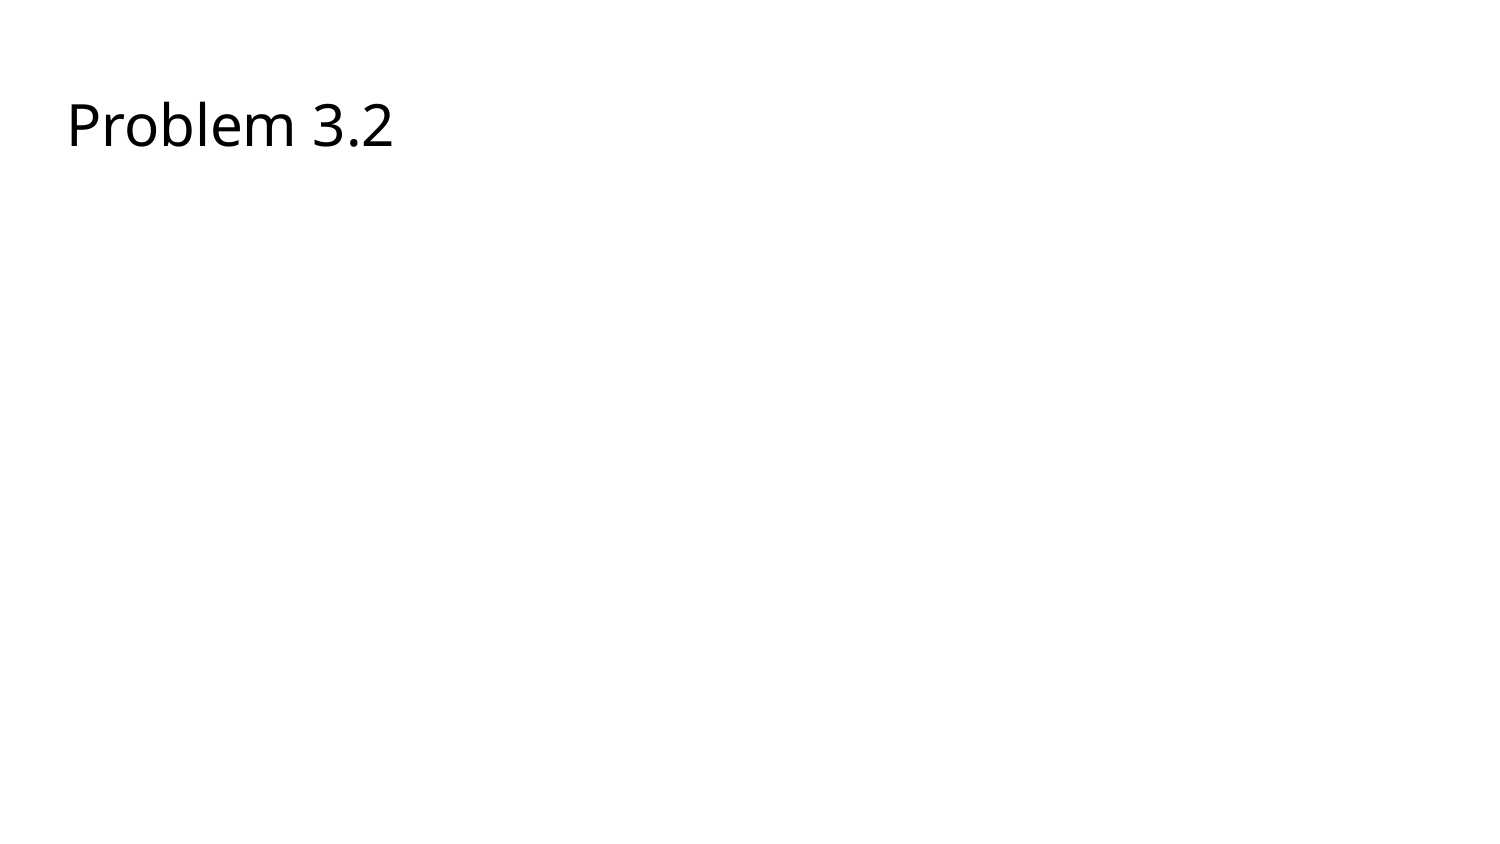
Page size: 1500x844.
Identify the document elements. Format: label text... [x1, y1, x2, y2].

title Problem 3.2 [51, 72, 1449, 167]
